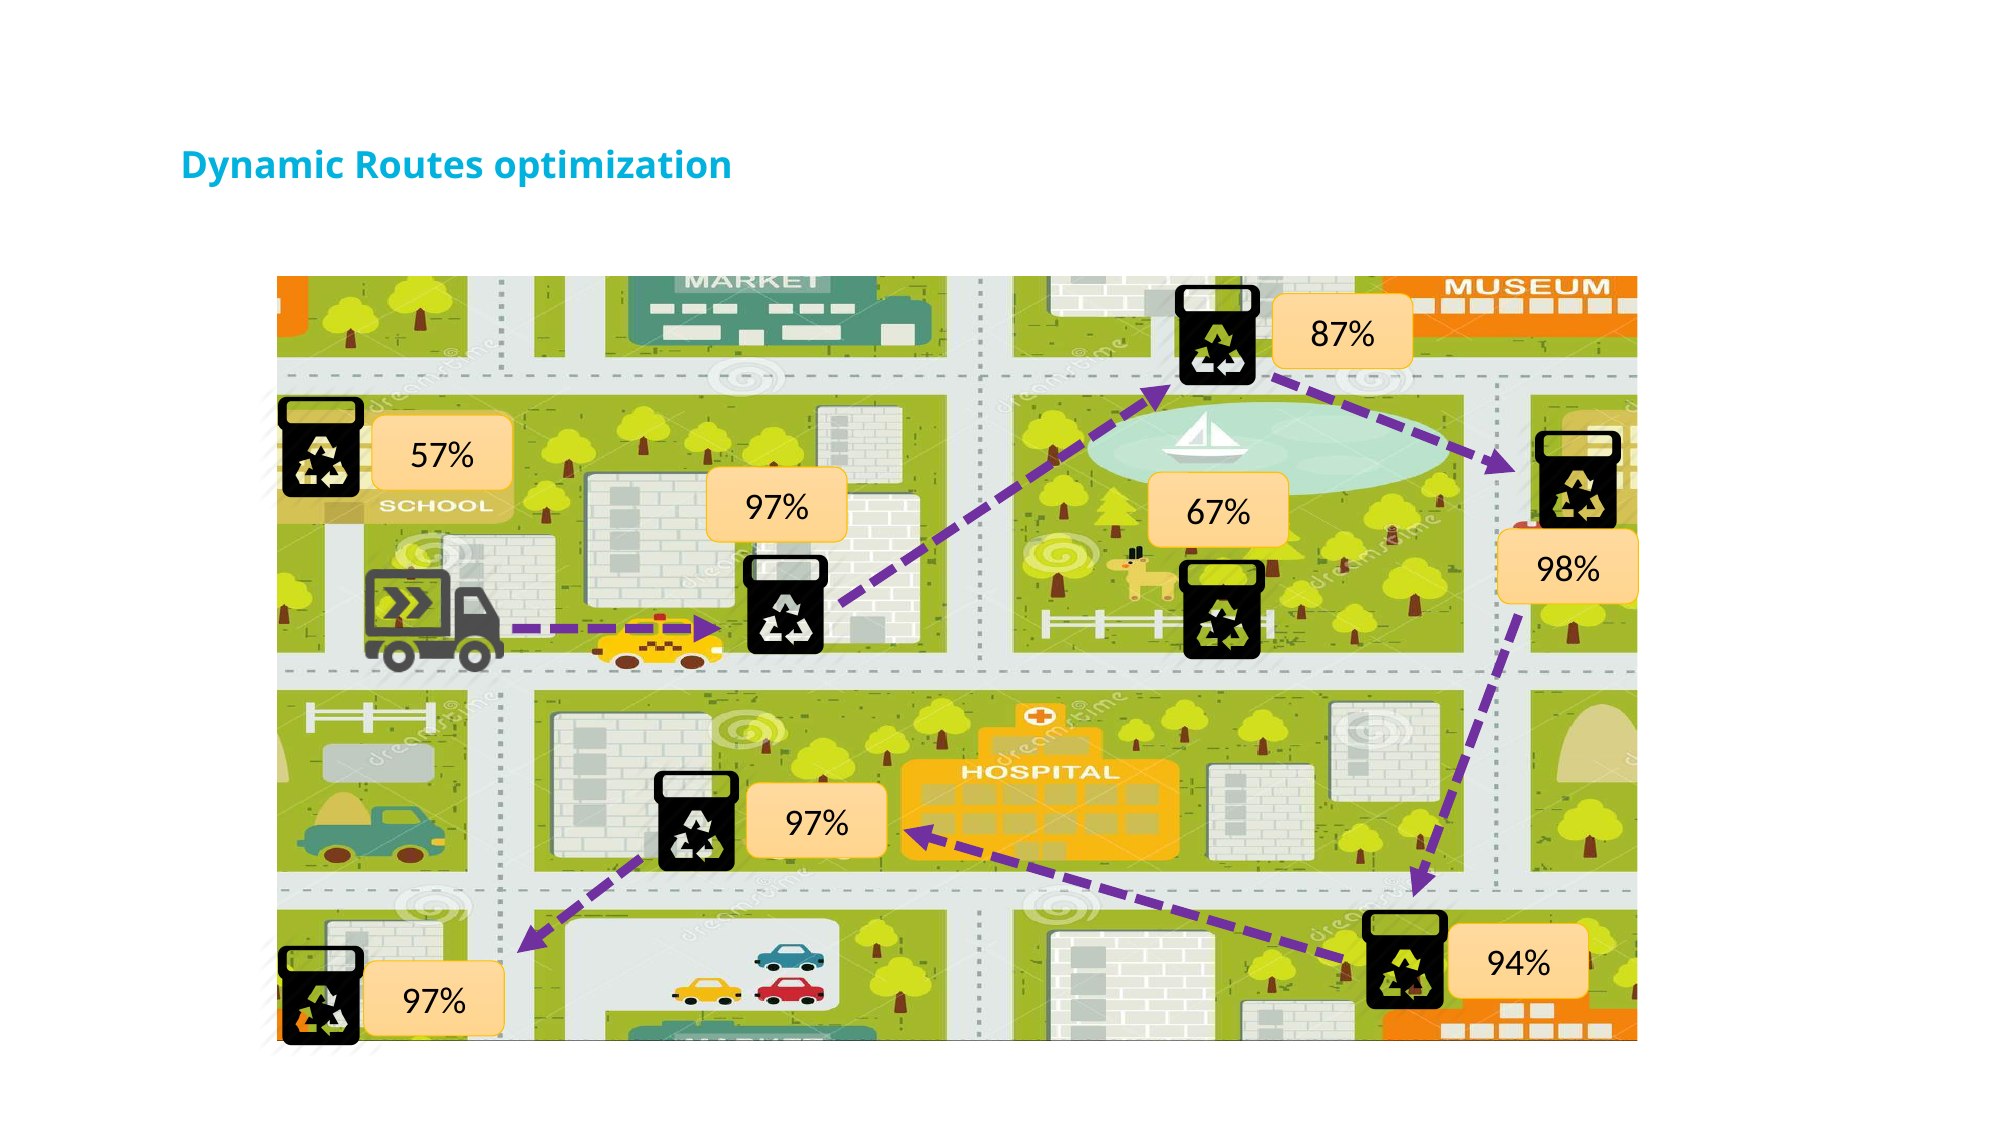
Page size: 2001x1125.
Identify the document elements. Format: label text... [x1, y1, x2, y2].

text_box Dynamic Routes optimization [165, 133, 759, 194]
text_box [903, 829, 1343, 960]
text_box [1272, 376, 1516, 472]
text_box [1412, 614, 1519, 898]
picture [258, 272, 1640, 1057]
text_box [840, 384, 1171, 604]
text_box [516, 857, 642, 953]
